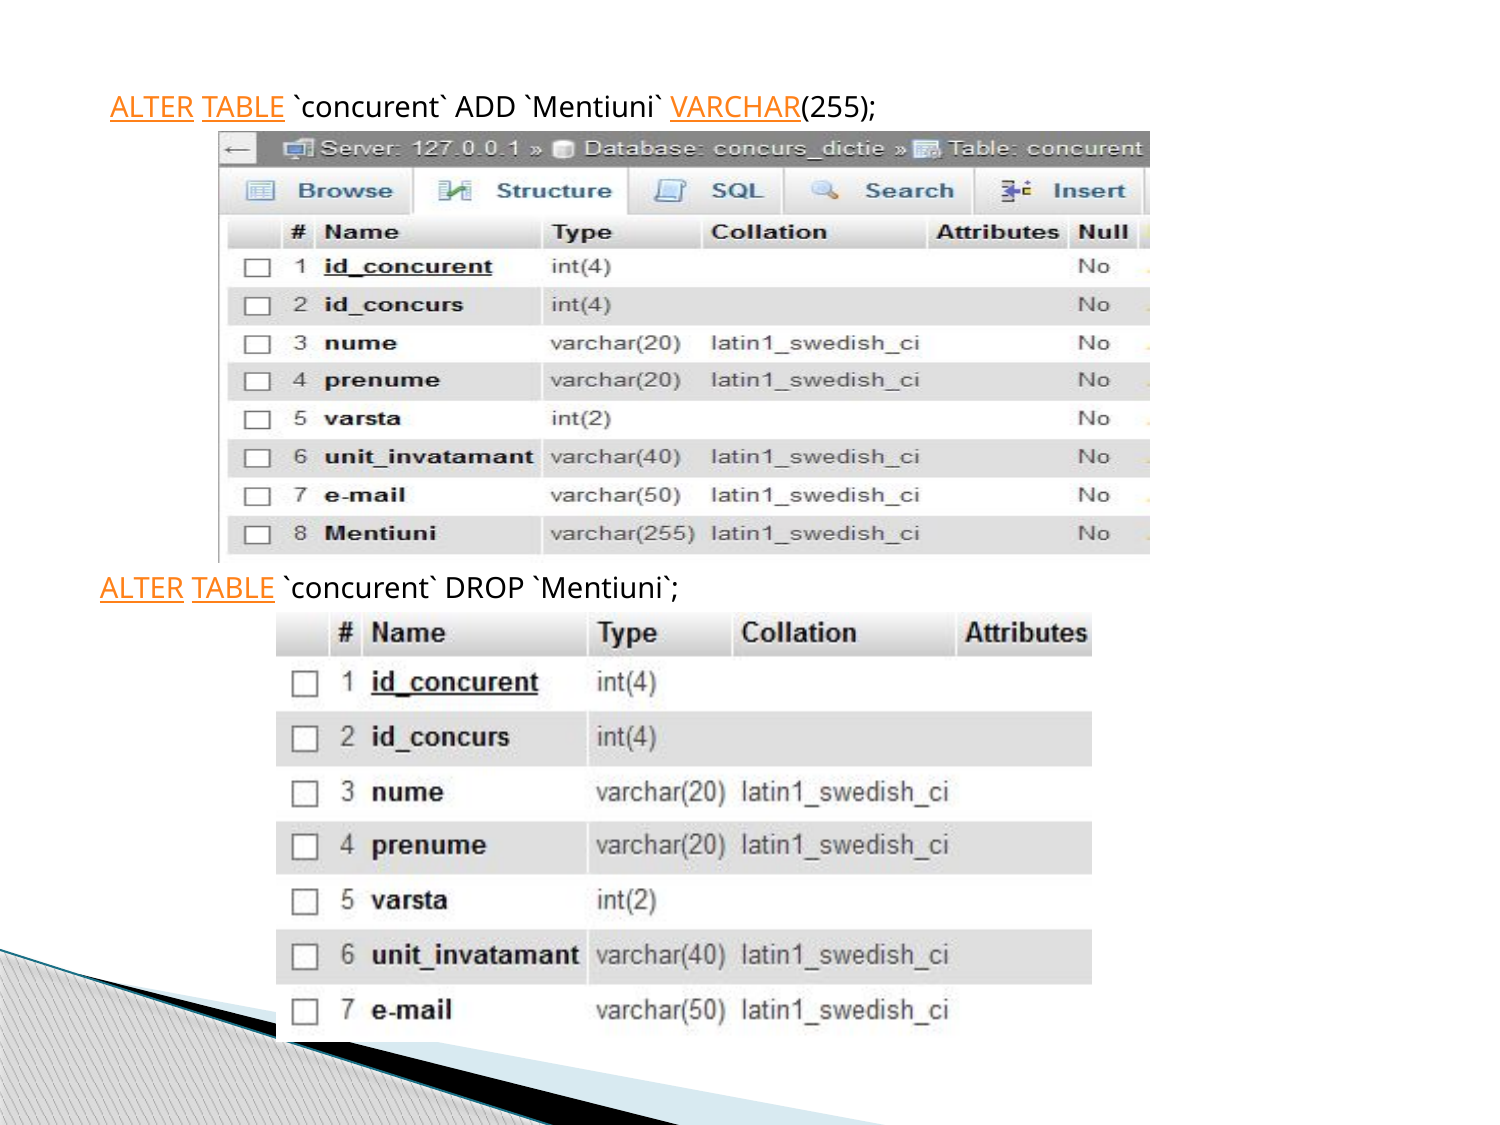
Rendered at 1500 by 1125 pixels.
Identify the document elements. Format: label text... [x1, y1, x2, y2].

text_box ALTER TABLE `concurent` DROP `Mentiuni`; [85, 562, 695, 617]
text_box ALTER TABLE `concurent` ADD `Mentiuni` VARCHAR(255); [95, 80, 892, 136]
picture [276, 612, 1092, 1042]
picture [218, 130, 1150, 563]
